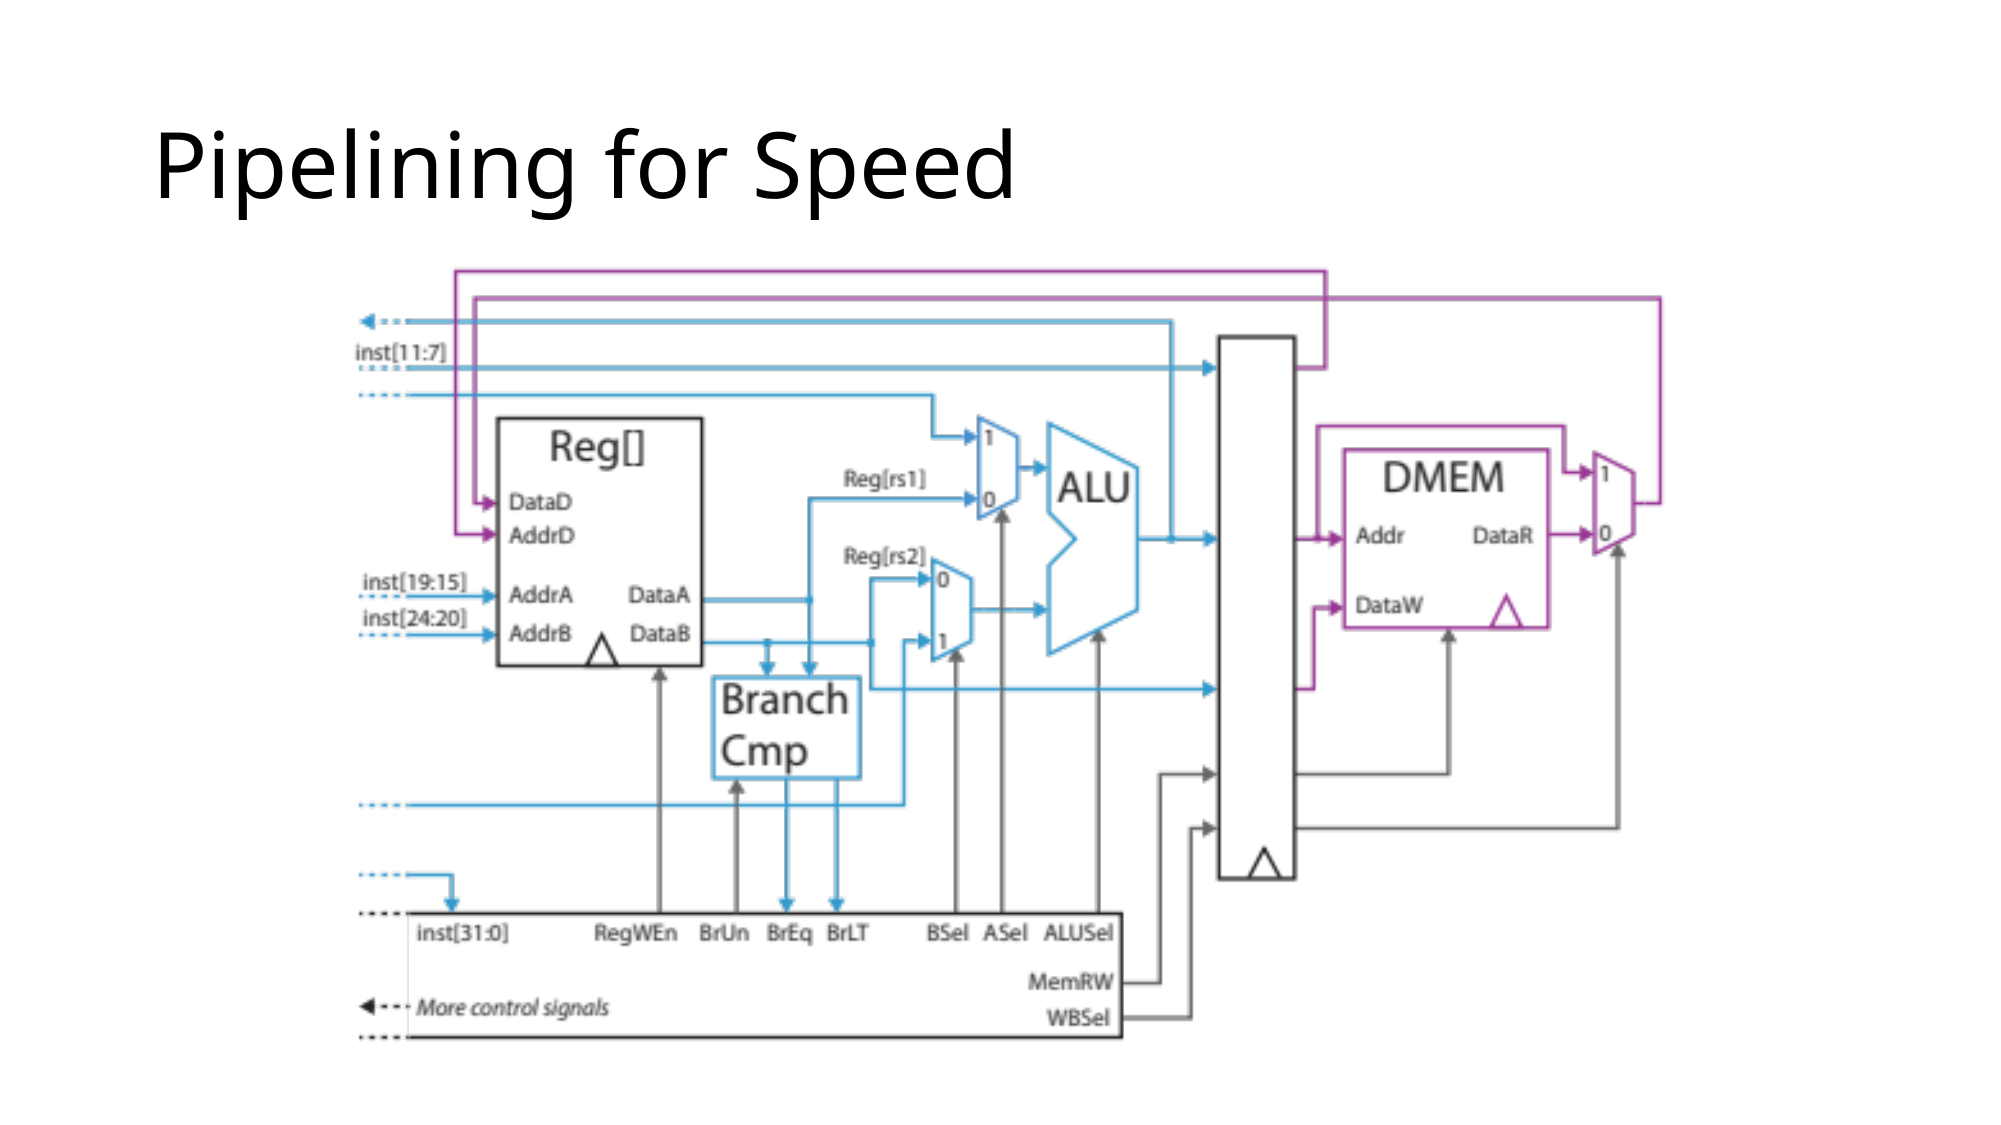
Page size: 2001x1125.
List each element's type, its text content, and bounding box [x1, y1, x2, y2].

title Pipelining for Speed [137, 59, 1863, 278]
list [314, 245, 1686, 1068]
